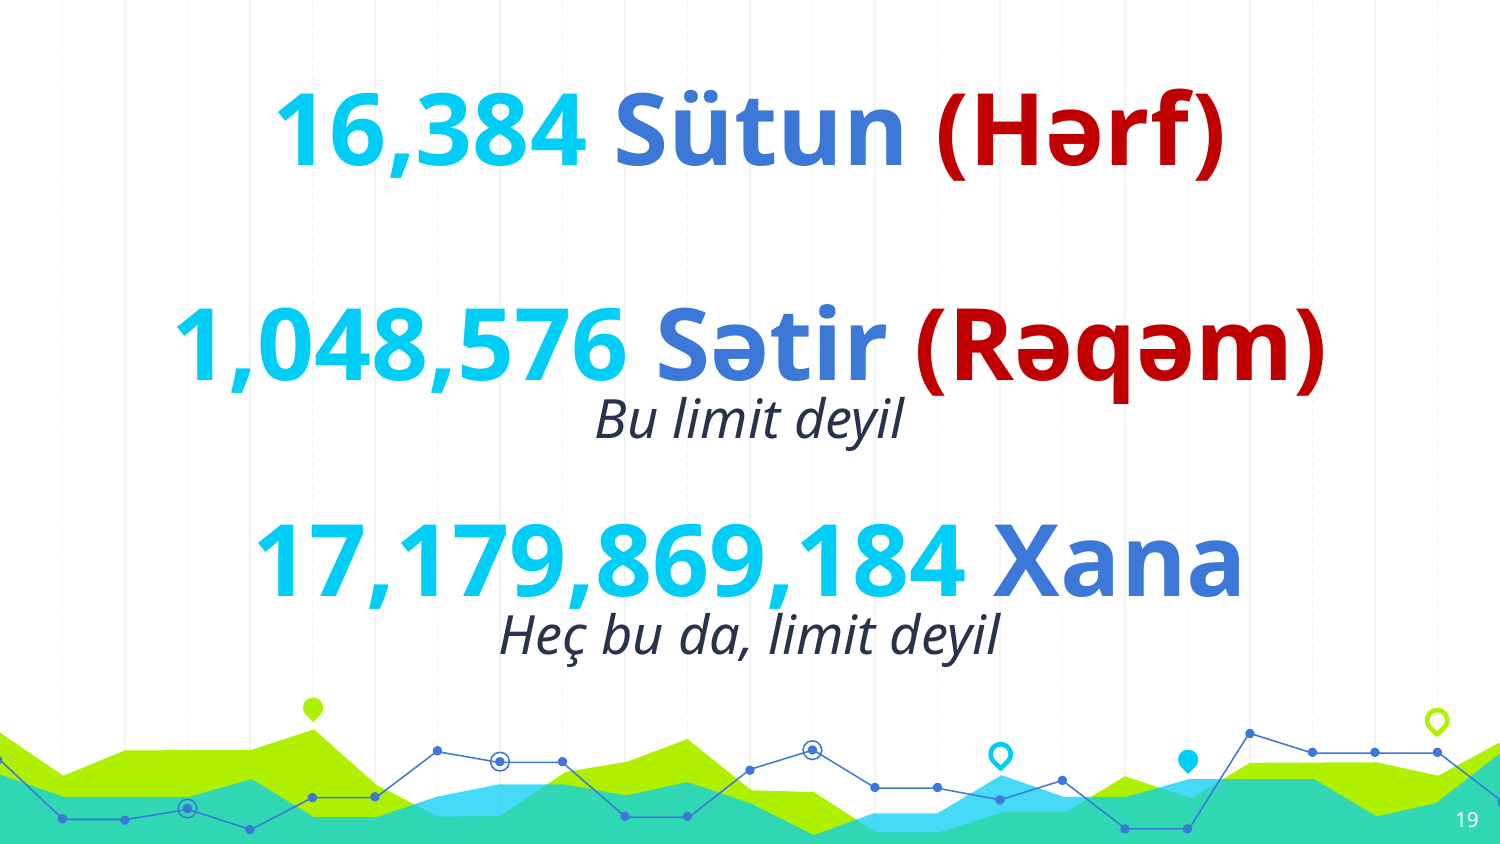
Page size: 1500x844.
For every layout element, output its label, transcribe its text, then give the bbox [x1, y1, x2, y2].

title 17,179,869,184 Xana [112, 484, 1388, 584]
title 1,048,576 Sətir (Rəqəm) [112, 269, 1388, 369]
slide_number 19 [1403, 791, 1494, 844]
subtitle Bu limit deyil [112, 369, 1388, 446]
subtitle Heç bu da, limit deyil [112, 584, 1388, 661]
title 16,384 Sütun (Hərf) [112, 53, 1388, 201]
